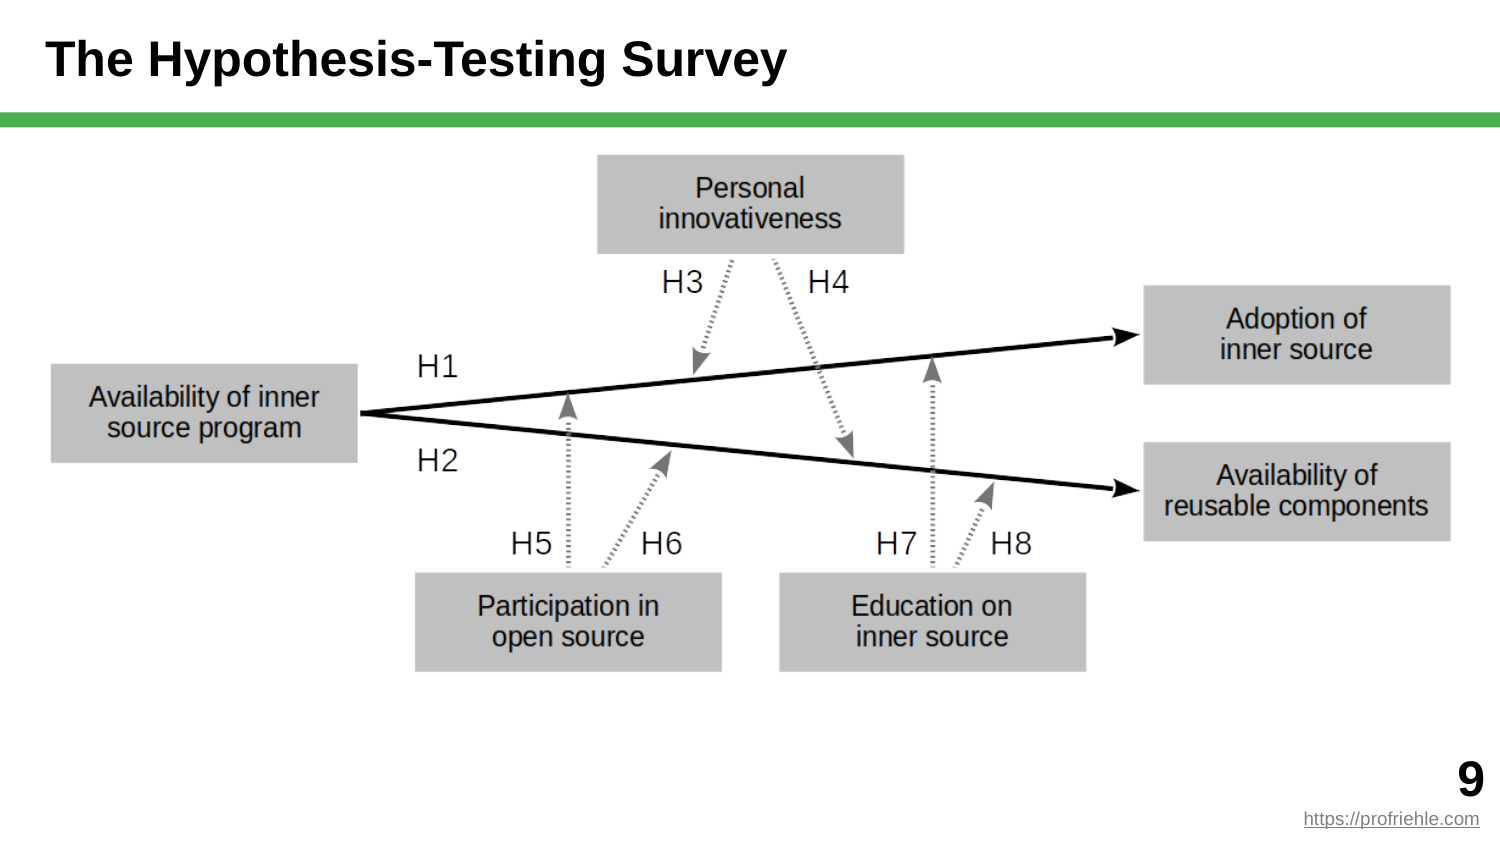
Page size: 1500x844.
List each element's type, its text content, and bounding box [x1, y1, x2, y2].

title The Hypothesis-Testing Survey [0, 0, 1500, 113]
picture [44, 149, 1456, 677]
slide_number ‹#› https://profriehle.com [1200, 724, 1500, 844]
